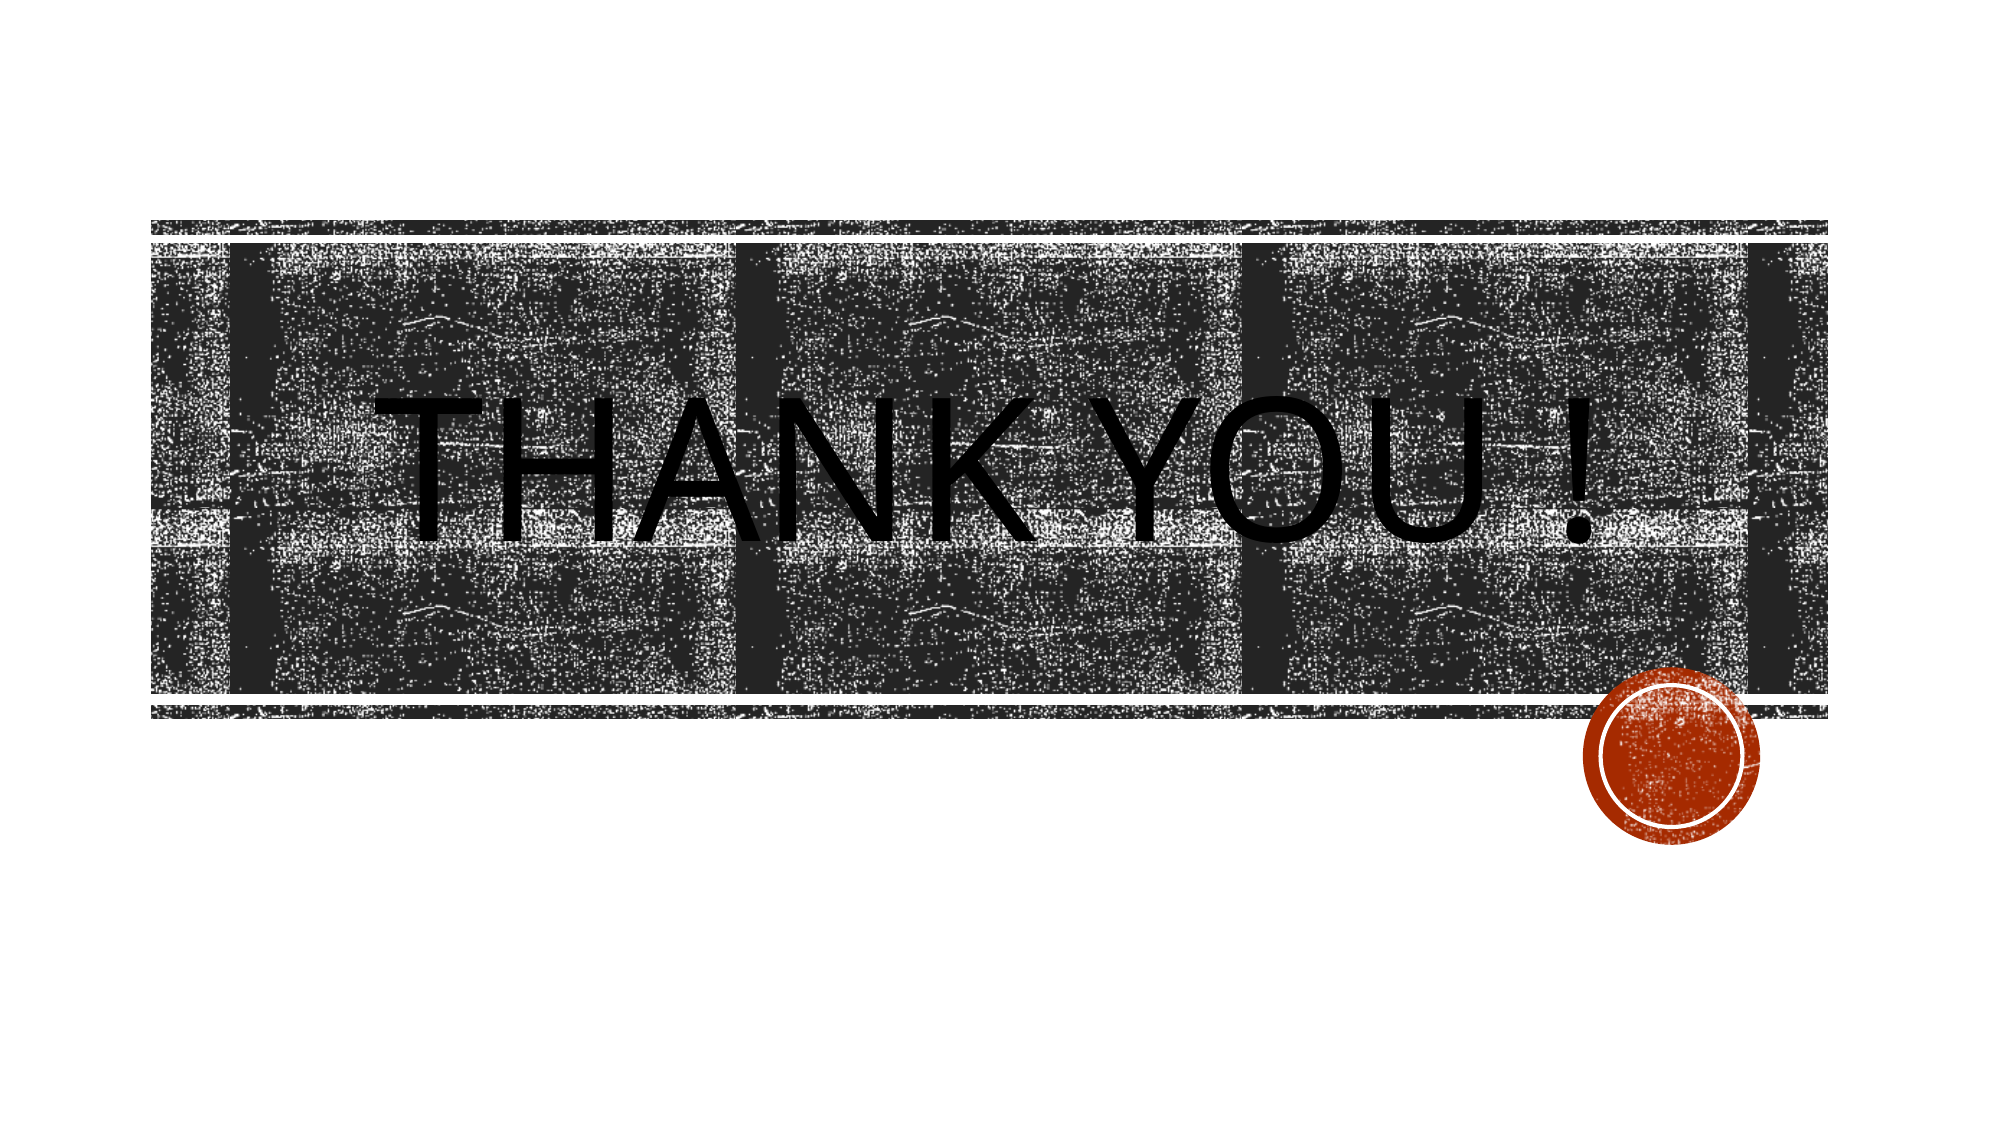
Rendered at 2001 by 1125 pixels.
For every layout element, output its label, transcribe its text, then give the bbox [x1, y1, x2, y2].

title Thank you ! [172, 234, 1808, 733]
